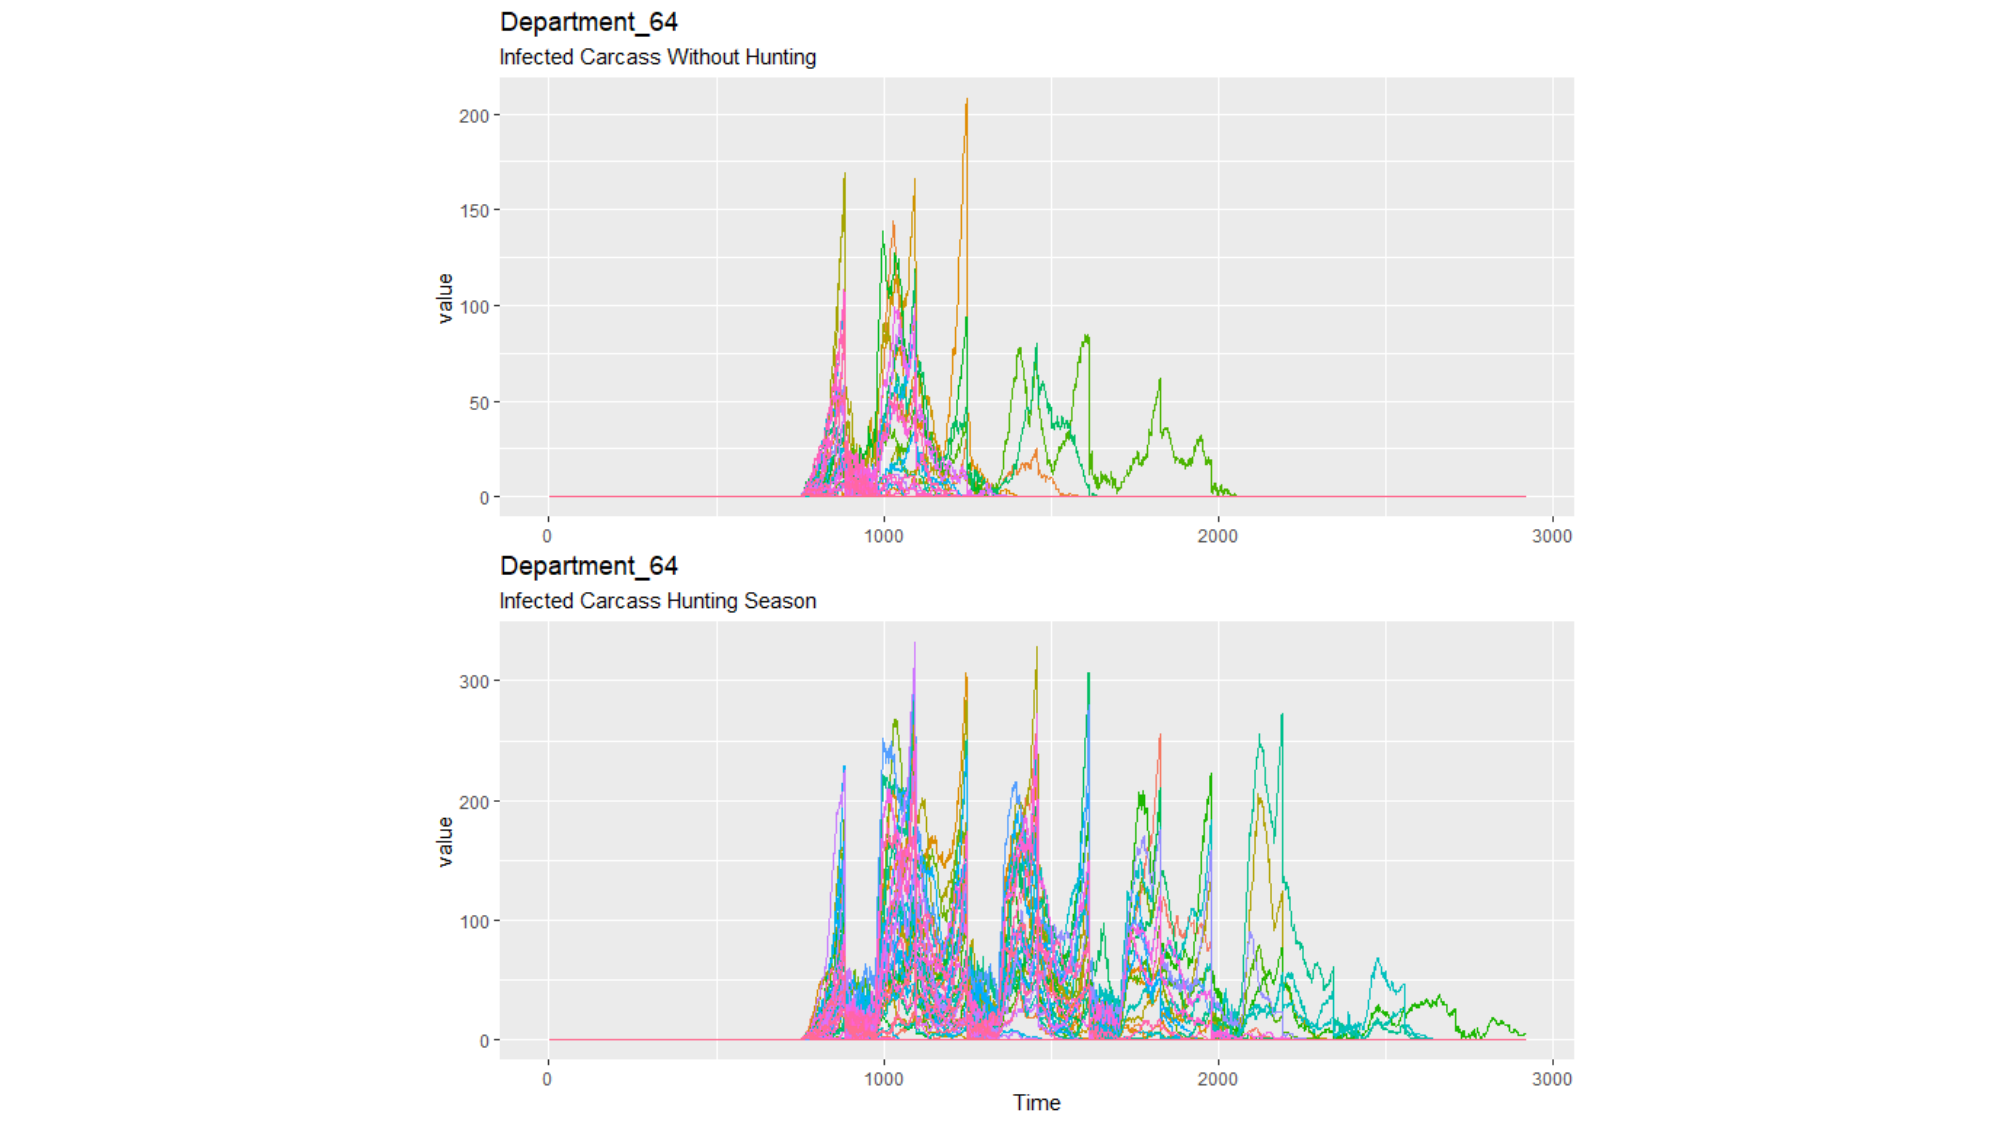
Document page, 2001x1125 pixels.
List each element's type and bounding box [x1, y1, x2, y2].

picture [423, 0, 1586, 1125]
